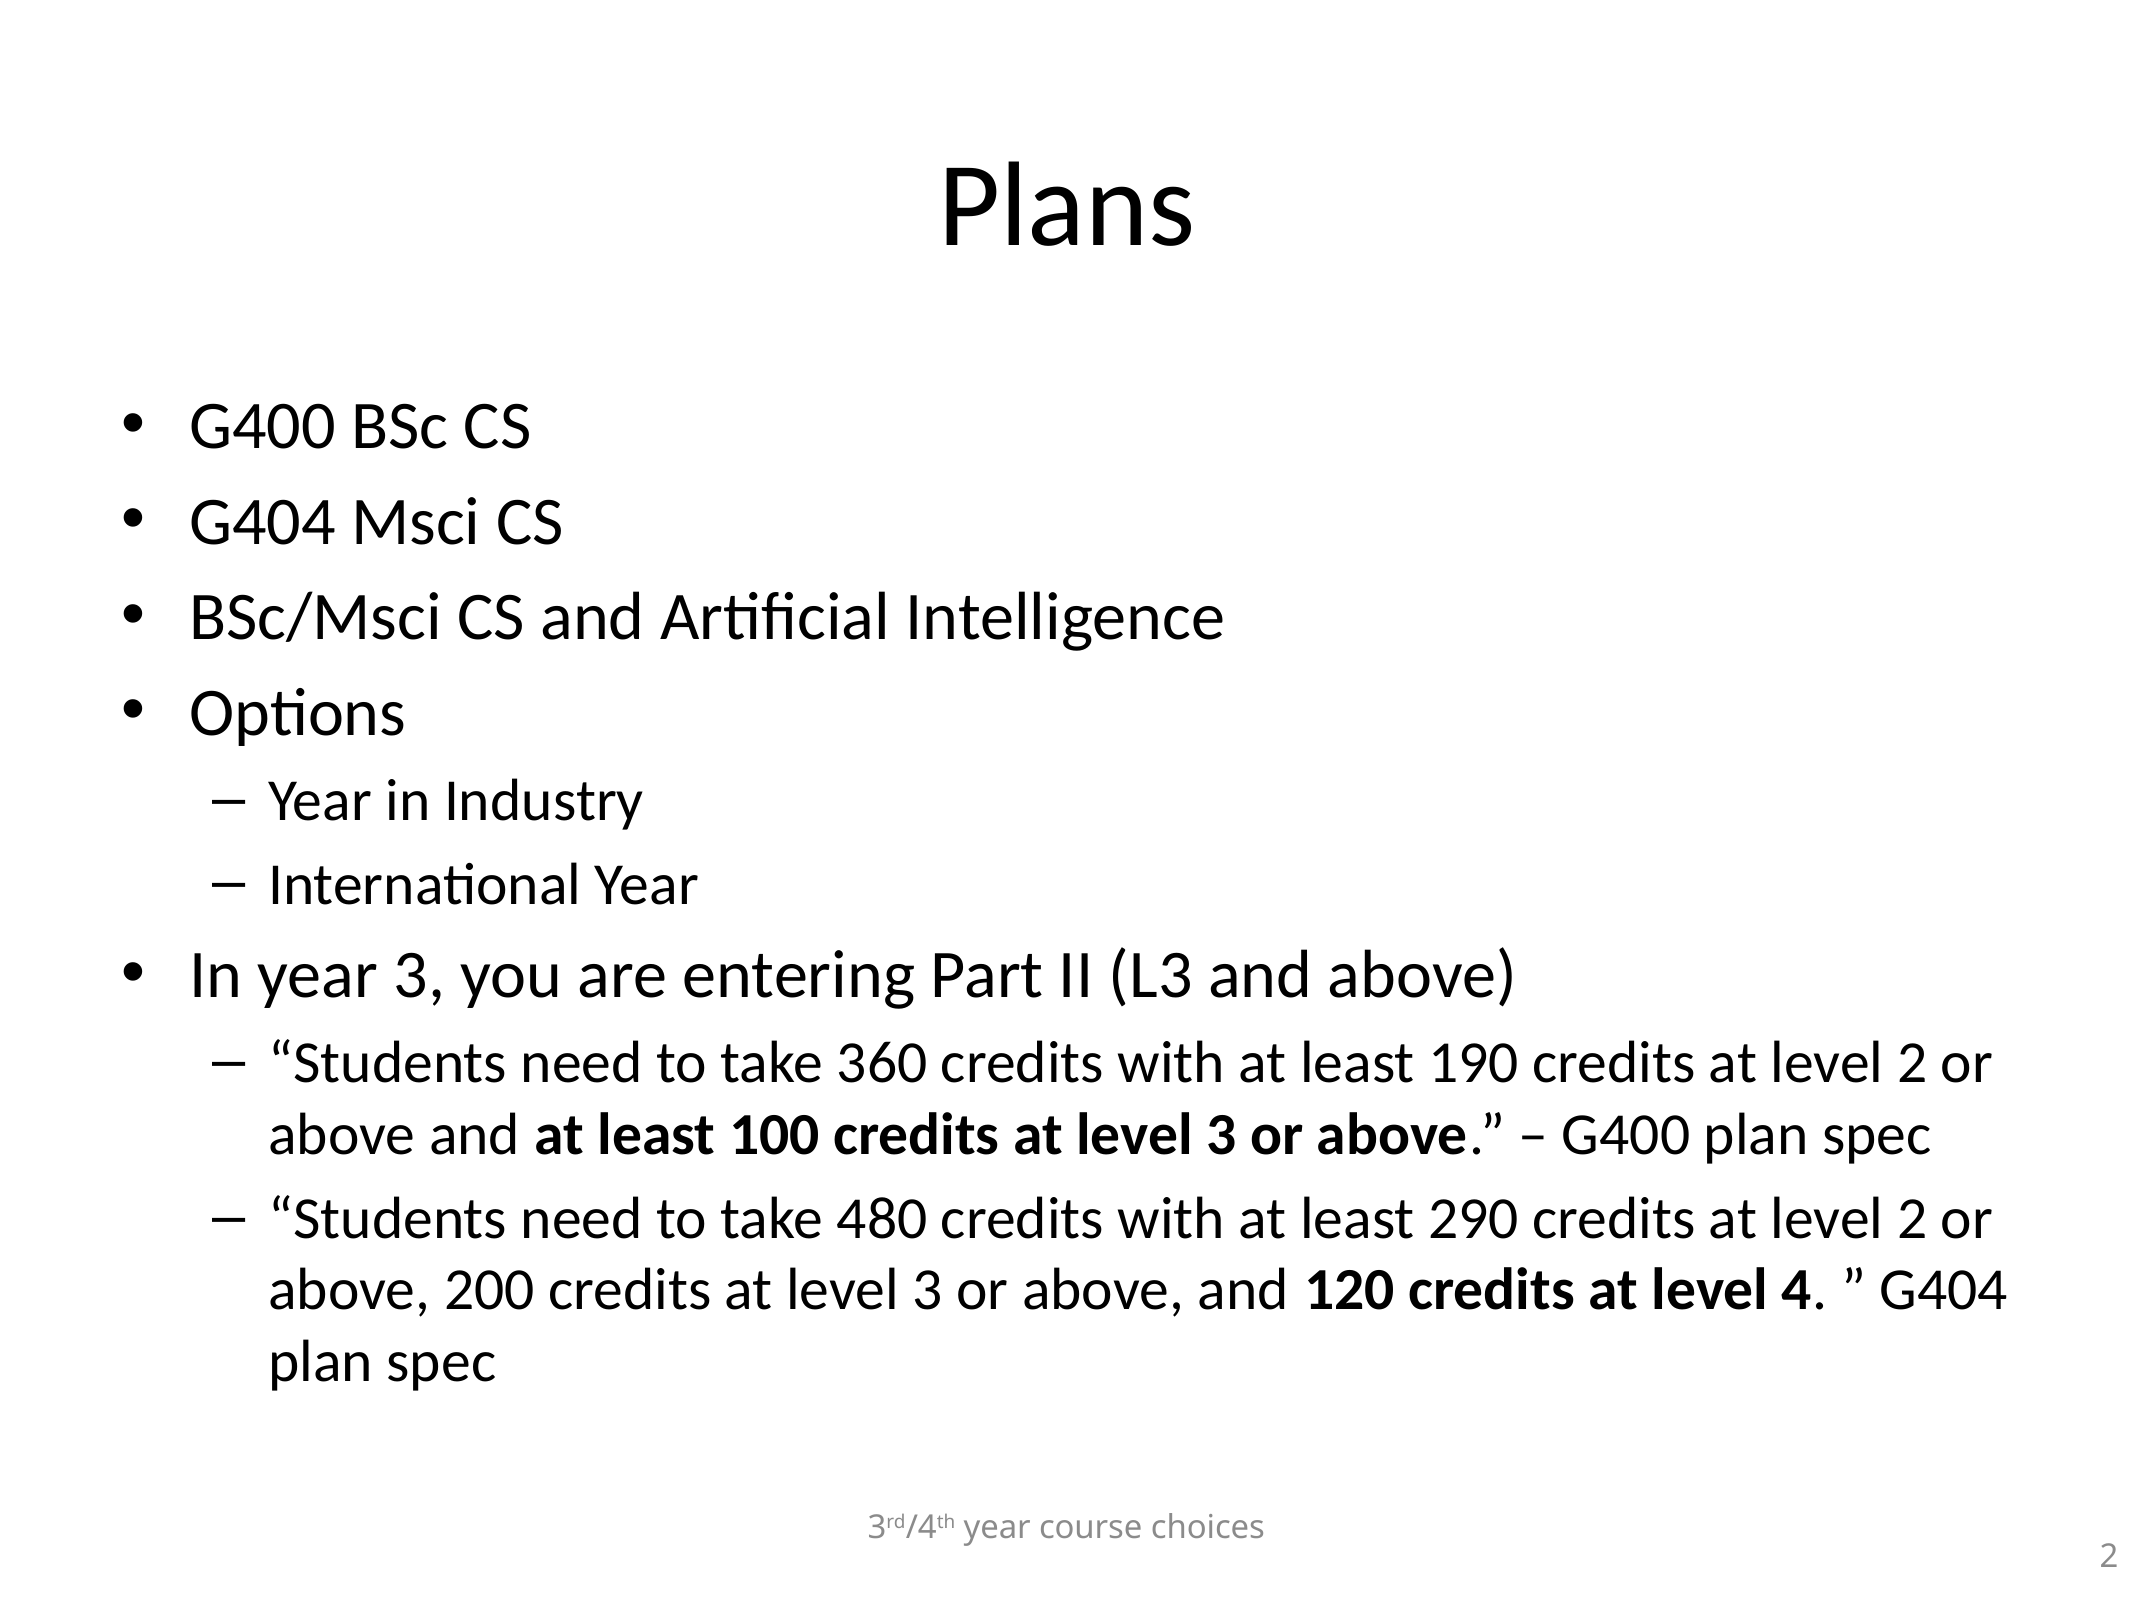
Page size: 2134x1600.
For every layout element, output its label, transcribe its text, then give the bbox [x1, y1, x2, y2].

title Plans [106, 64, 2027, 331]
list G400 BSc CS G404 Msci CS BSc/Msci CS and Artificial Intelligence Options Year in Industry International Year In year 3, you are entering Part II (L3 and above) “Students need to take 360 credits with at least 190 credits at level 2 or above and at least 100 credits at level 3 or above.” – G400 plan spec “Students need to take 480 credits with at least 290 credits at level 2 or above, 200 credits at level 3 or above, and 120 credits at level 4. ” G404 plan spec [106, 373, 2027, 1430]
footer 3rd/4th year course choices [728, 1482, 1405, 1569]
slide_number 2 [1635, 1514, 2134, 1600]
